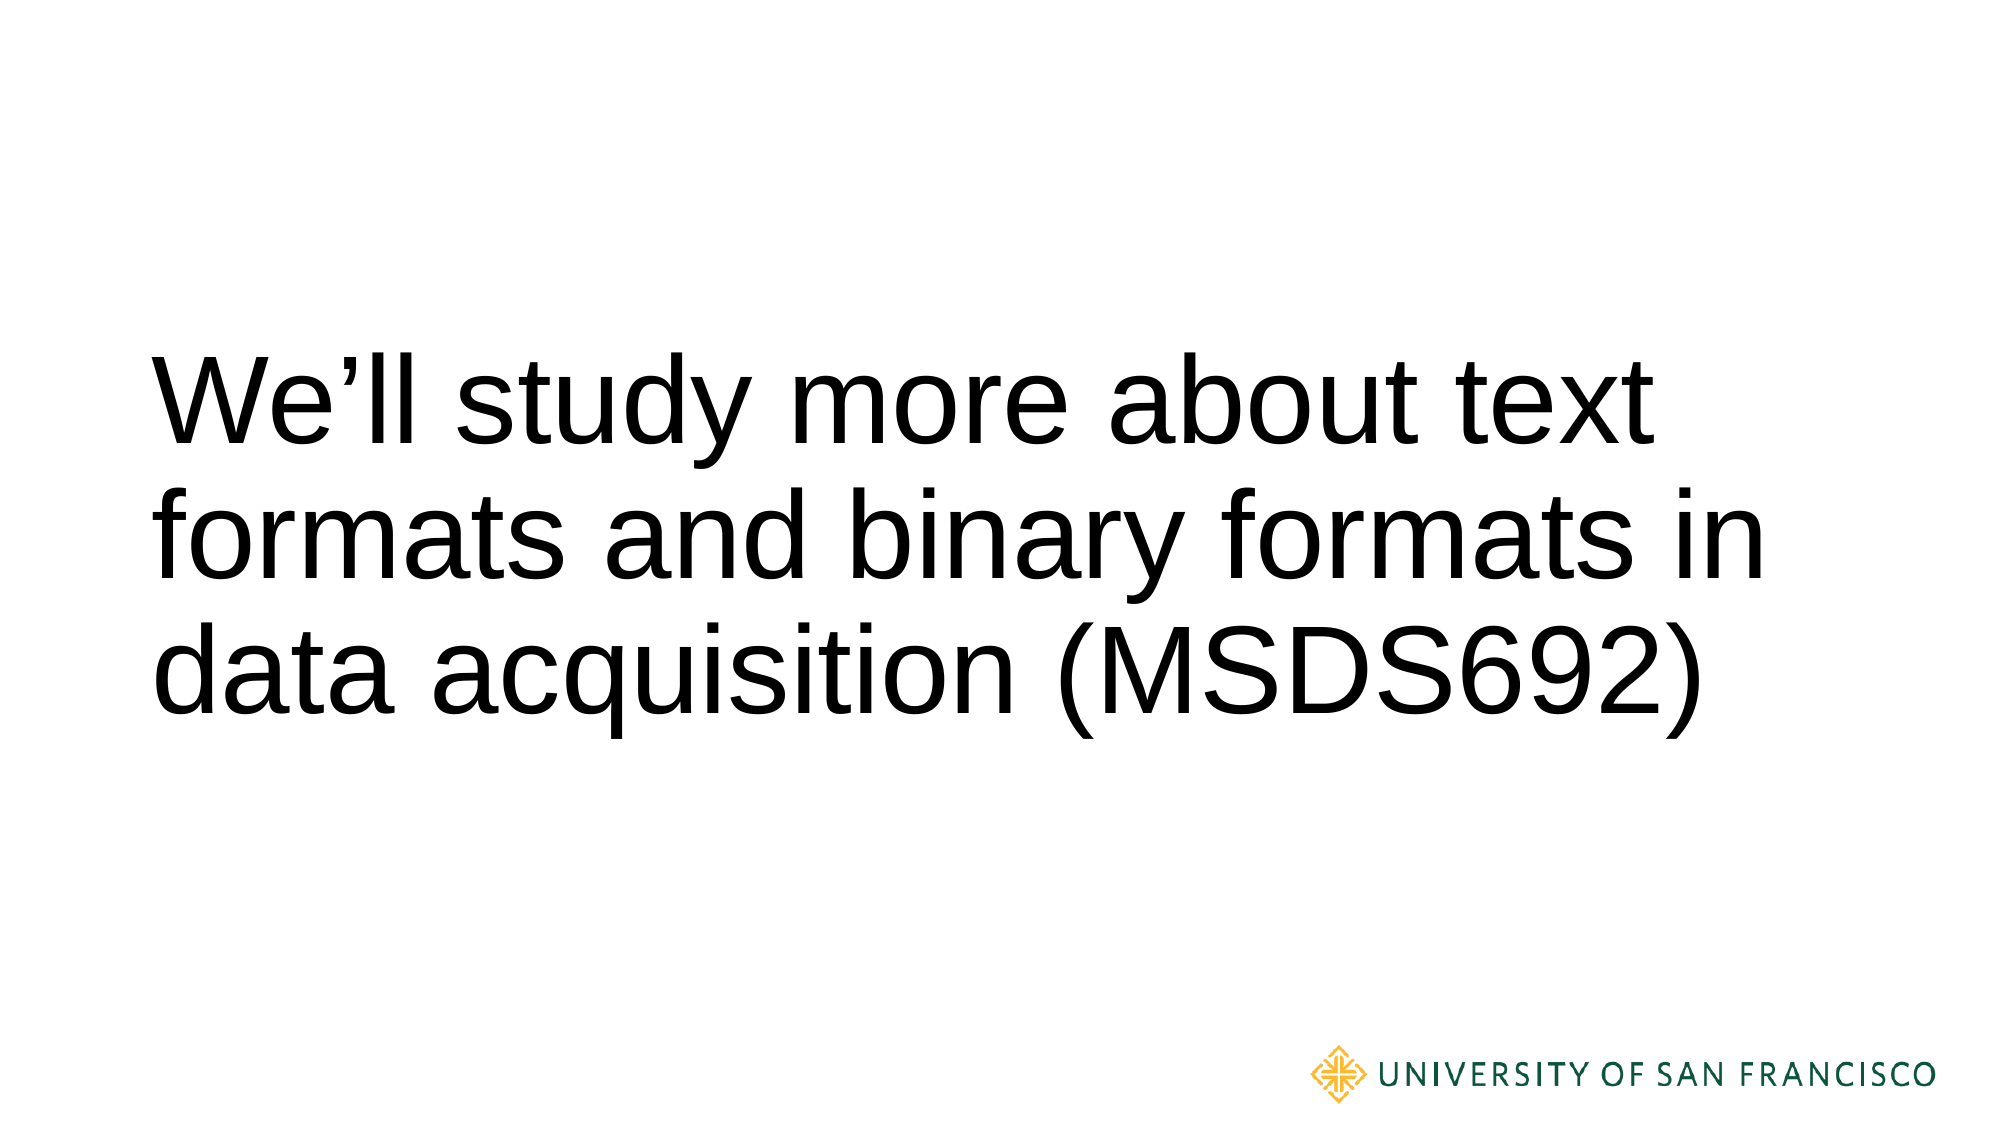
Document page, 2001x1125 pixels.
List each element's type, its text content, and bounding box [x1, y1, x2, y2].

title We’ll study more about text formats and binary formats in data acquisition (MSDS692) [136, 280, 1862, 749]
